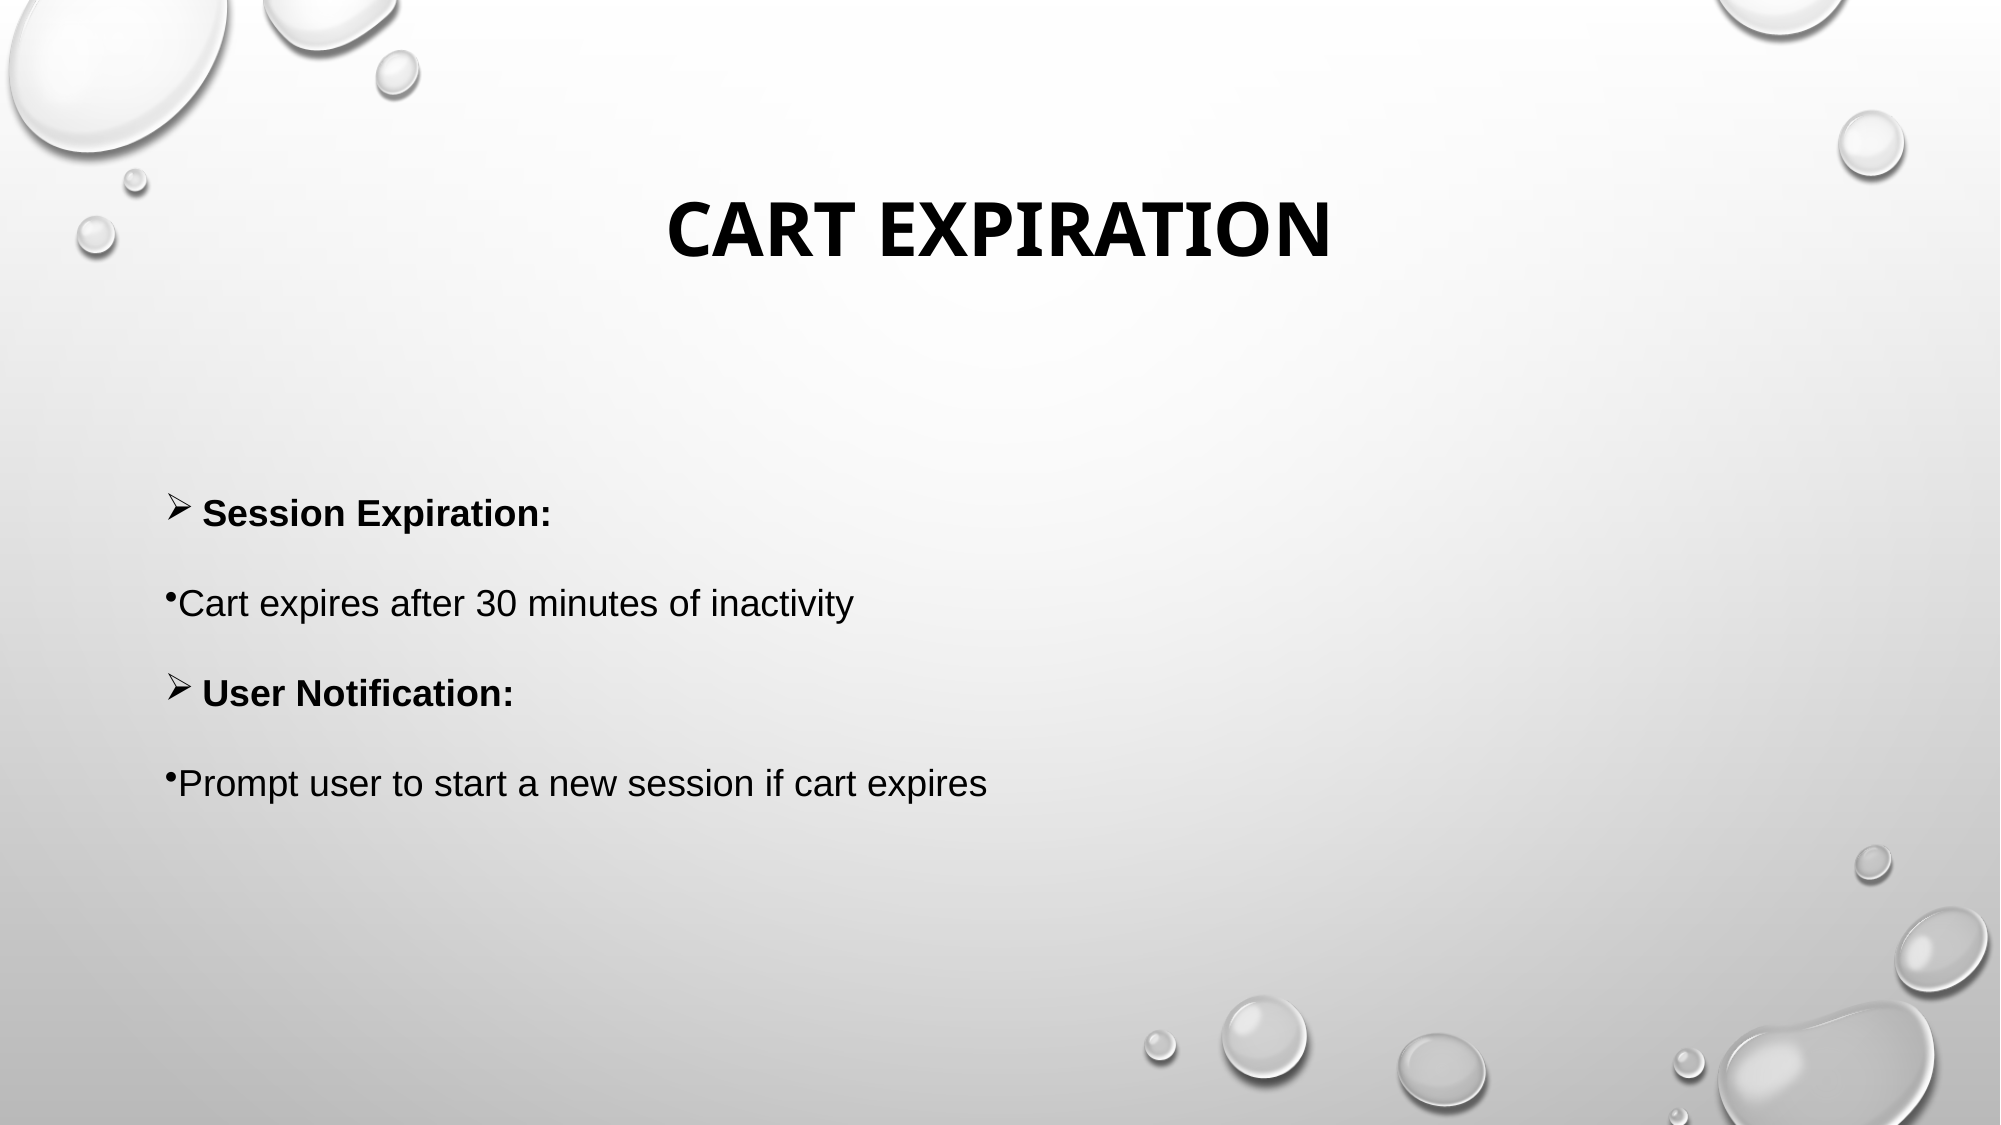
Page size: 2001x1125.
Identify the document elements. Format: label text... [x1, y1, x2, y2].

list Session Expiration: Cart expires after 30 minutes of inactivity User Notification: Prompt user to start a new session if cart expires [149, 342, 1012, 996]
title Cart Expiration [149, 101, 1851, 364]
picture [0, 0, 2000, 1125]
